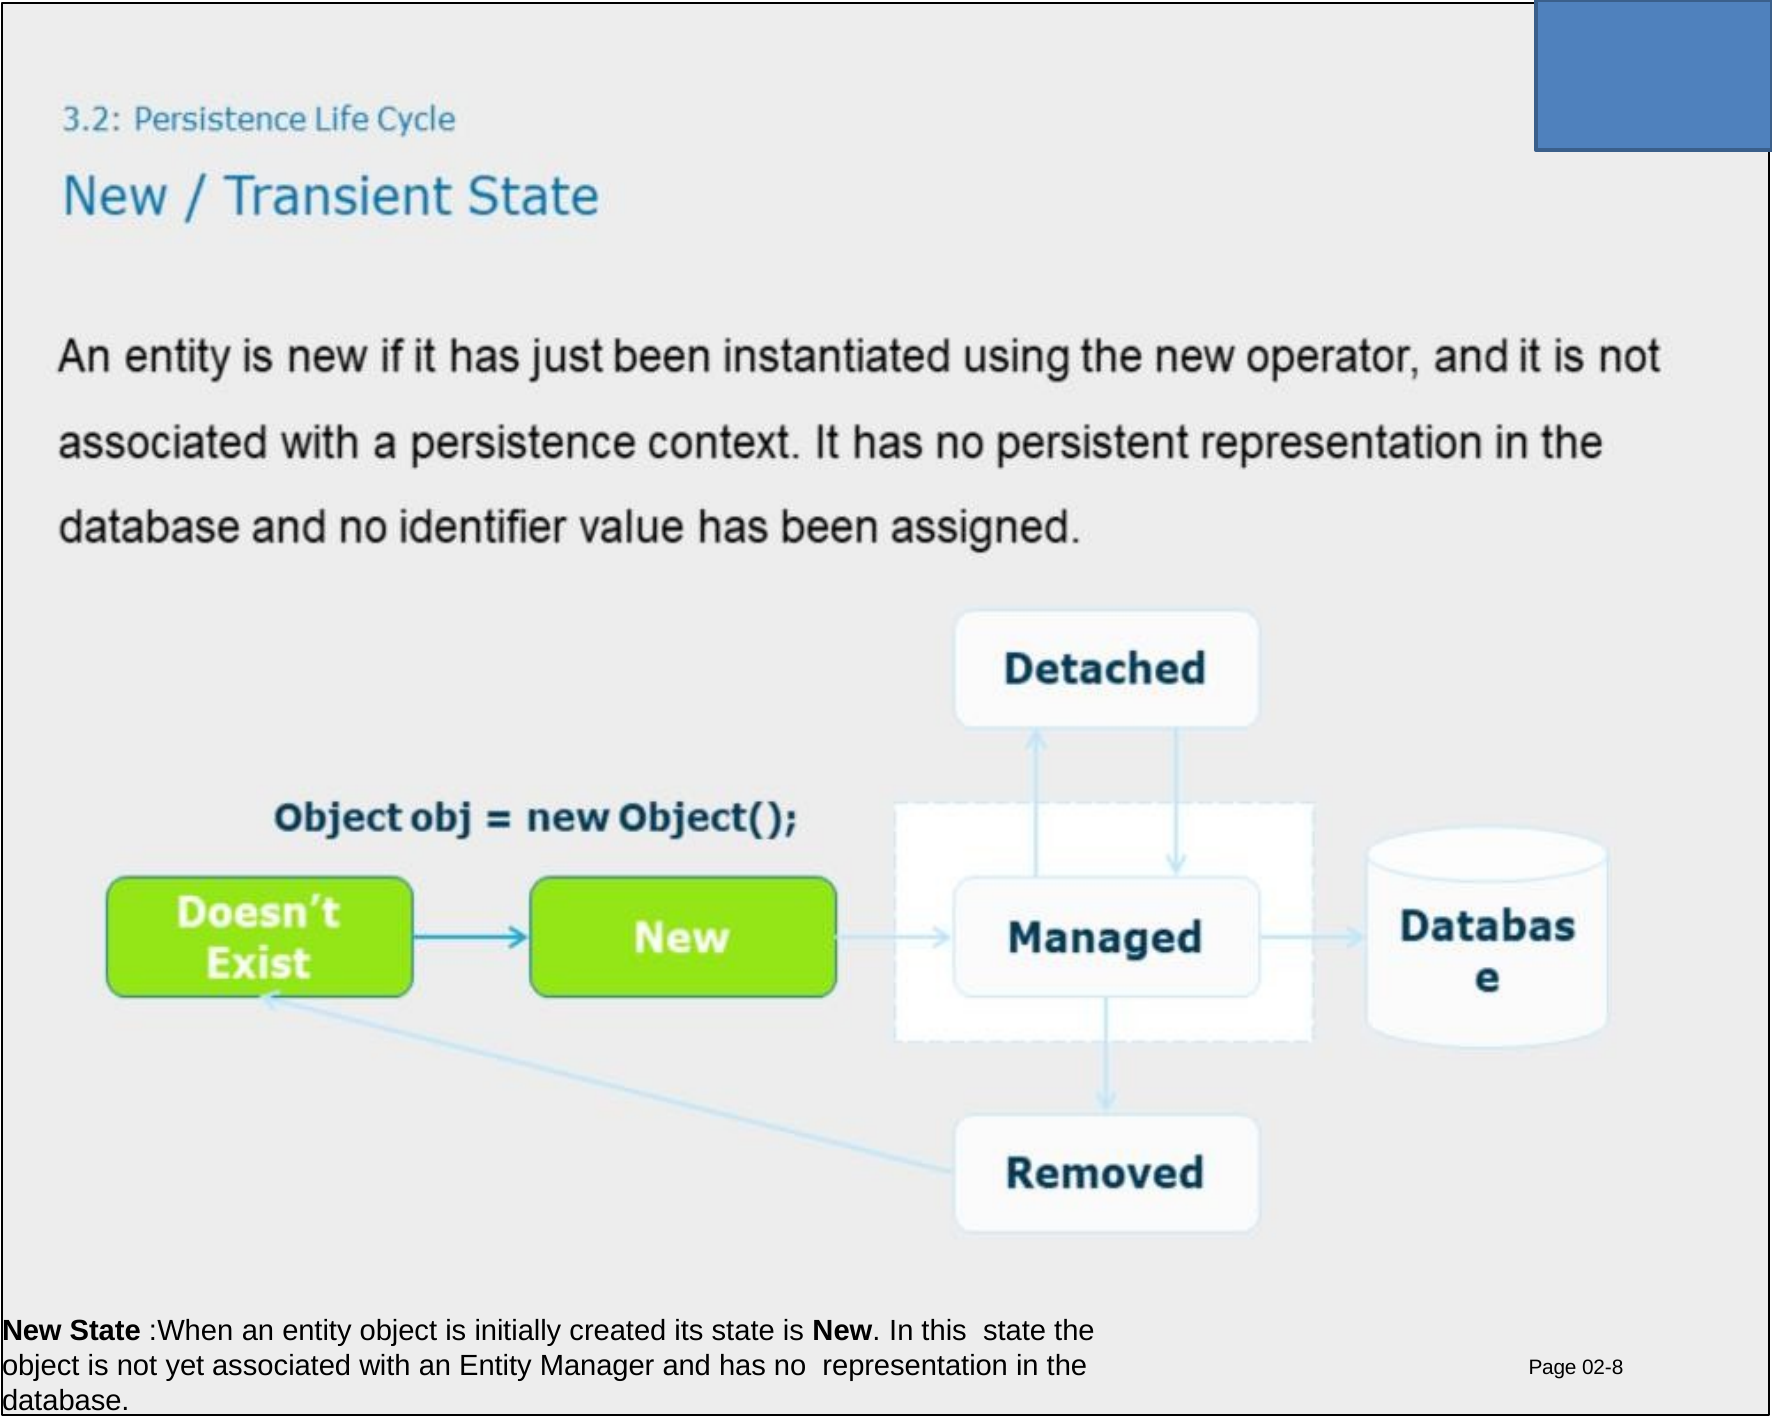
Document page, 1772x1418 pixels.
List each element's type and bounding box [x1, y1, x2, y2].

text_box [0, 0, 1772, 1418]
